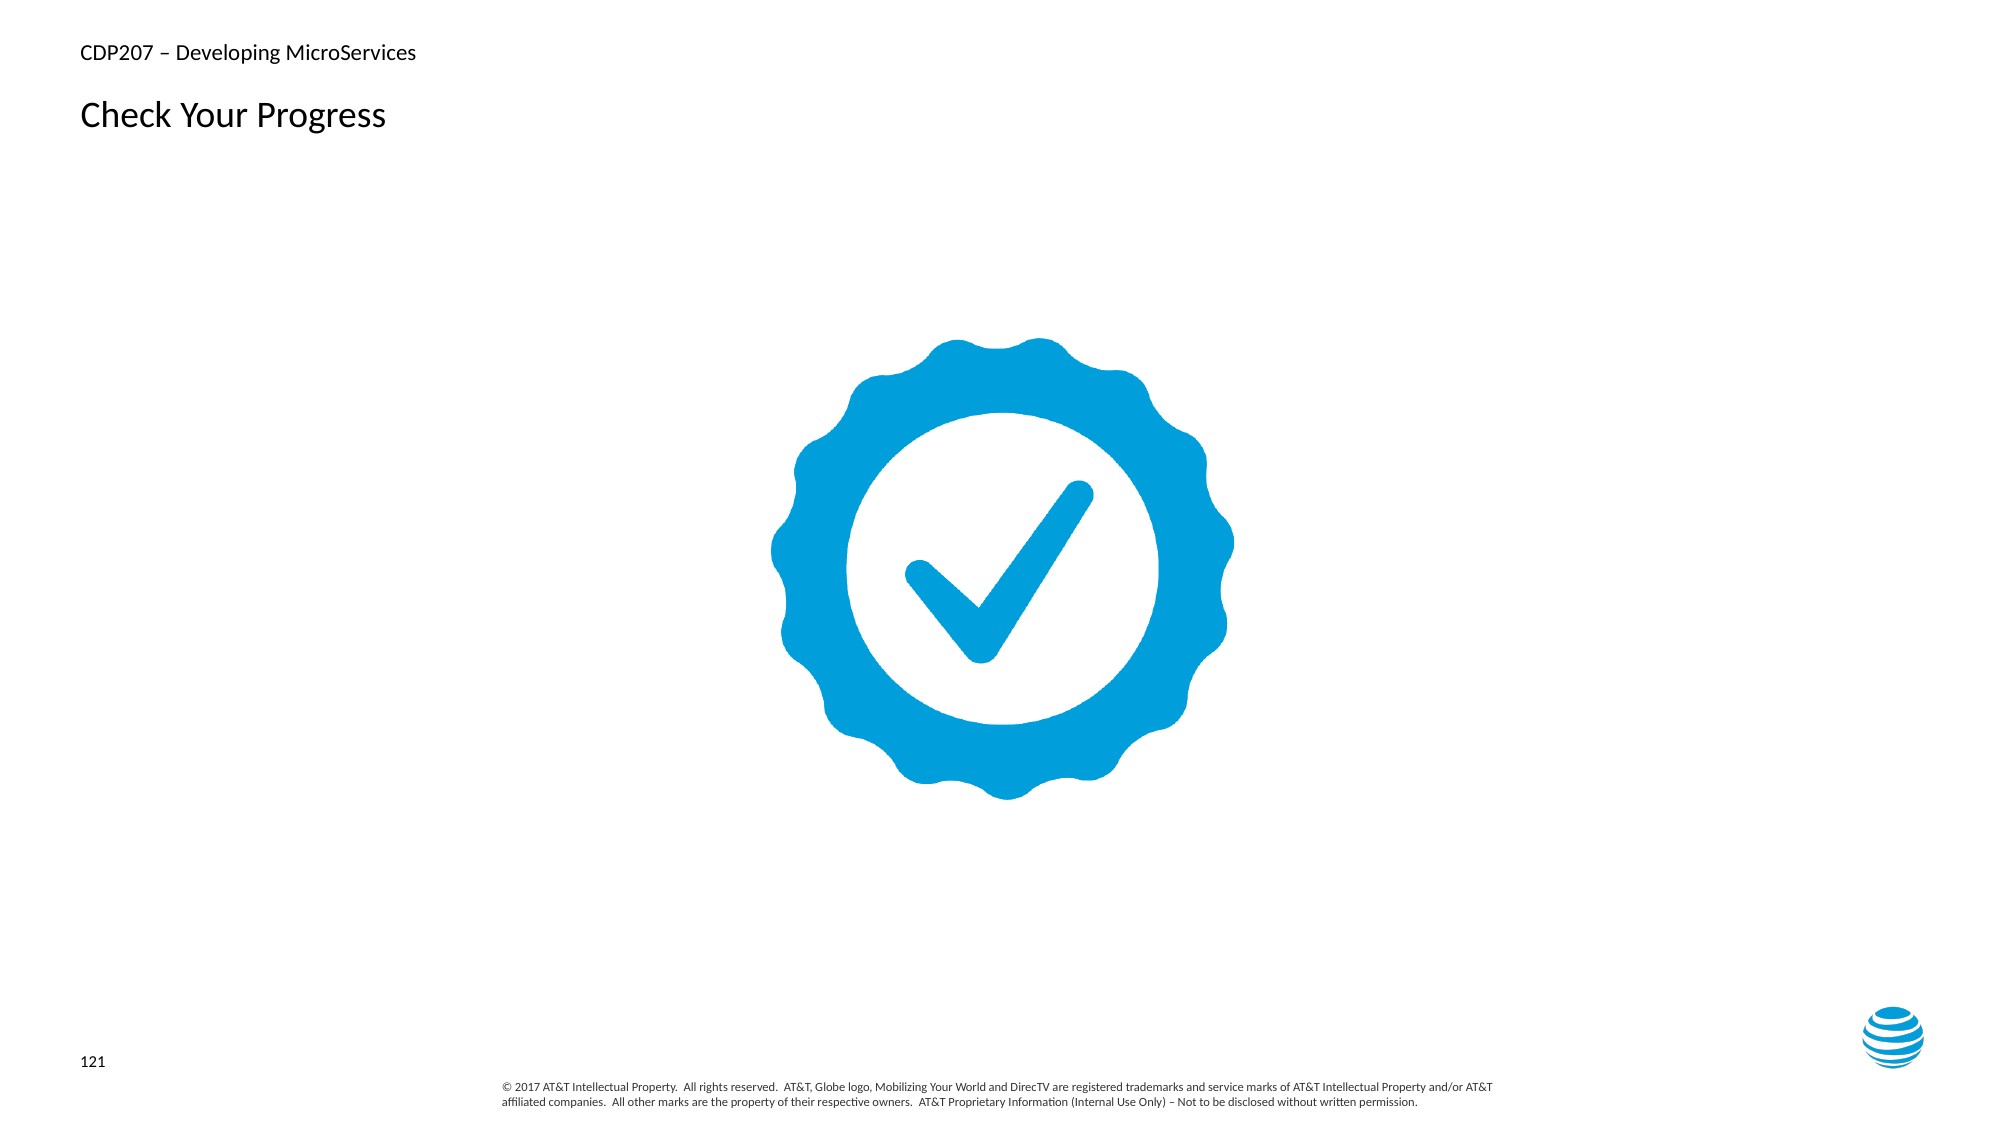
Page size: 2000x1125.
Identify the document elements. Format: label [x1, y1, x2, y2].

title [80, 85, 1920, 142]
slide_number [80, 1049, 129, 1087]
picture [723, 291, 1277, 845]
